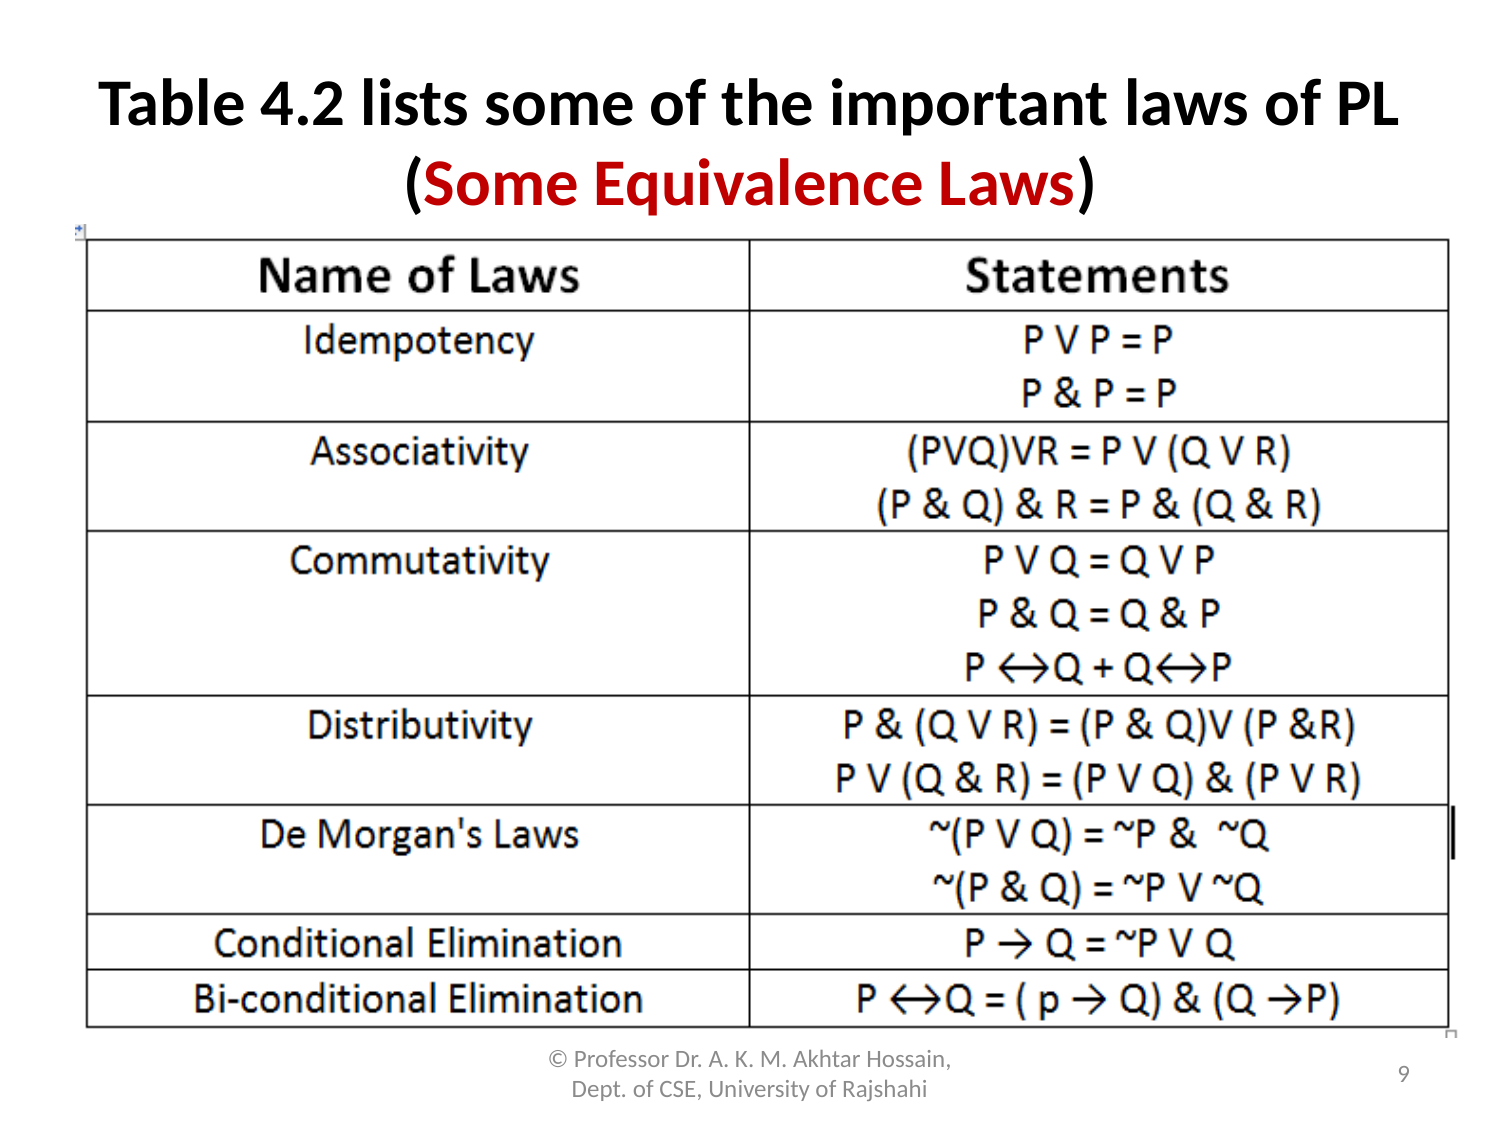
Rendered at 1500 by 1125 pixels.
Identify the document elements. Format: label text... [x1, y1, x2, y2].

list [74, 224, 1463, 1038]
footer © Professor Dr. A. K. M. Akhtar Hossain, Dept. of CSE, University of Rajshahi [512, 1046, 988, 1103]
title Table 4.2 lists some of the important laws of PL (Some Equivalence Laws) [74, 44, 1426, 224]
slide_number 9 [1074, 1046, 1425, 1103]
